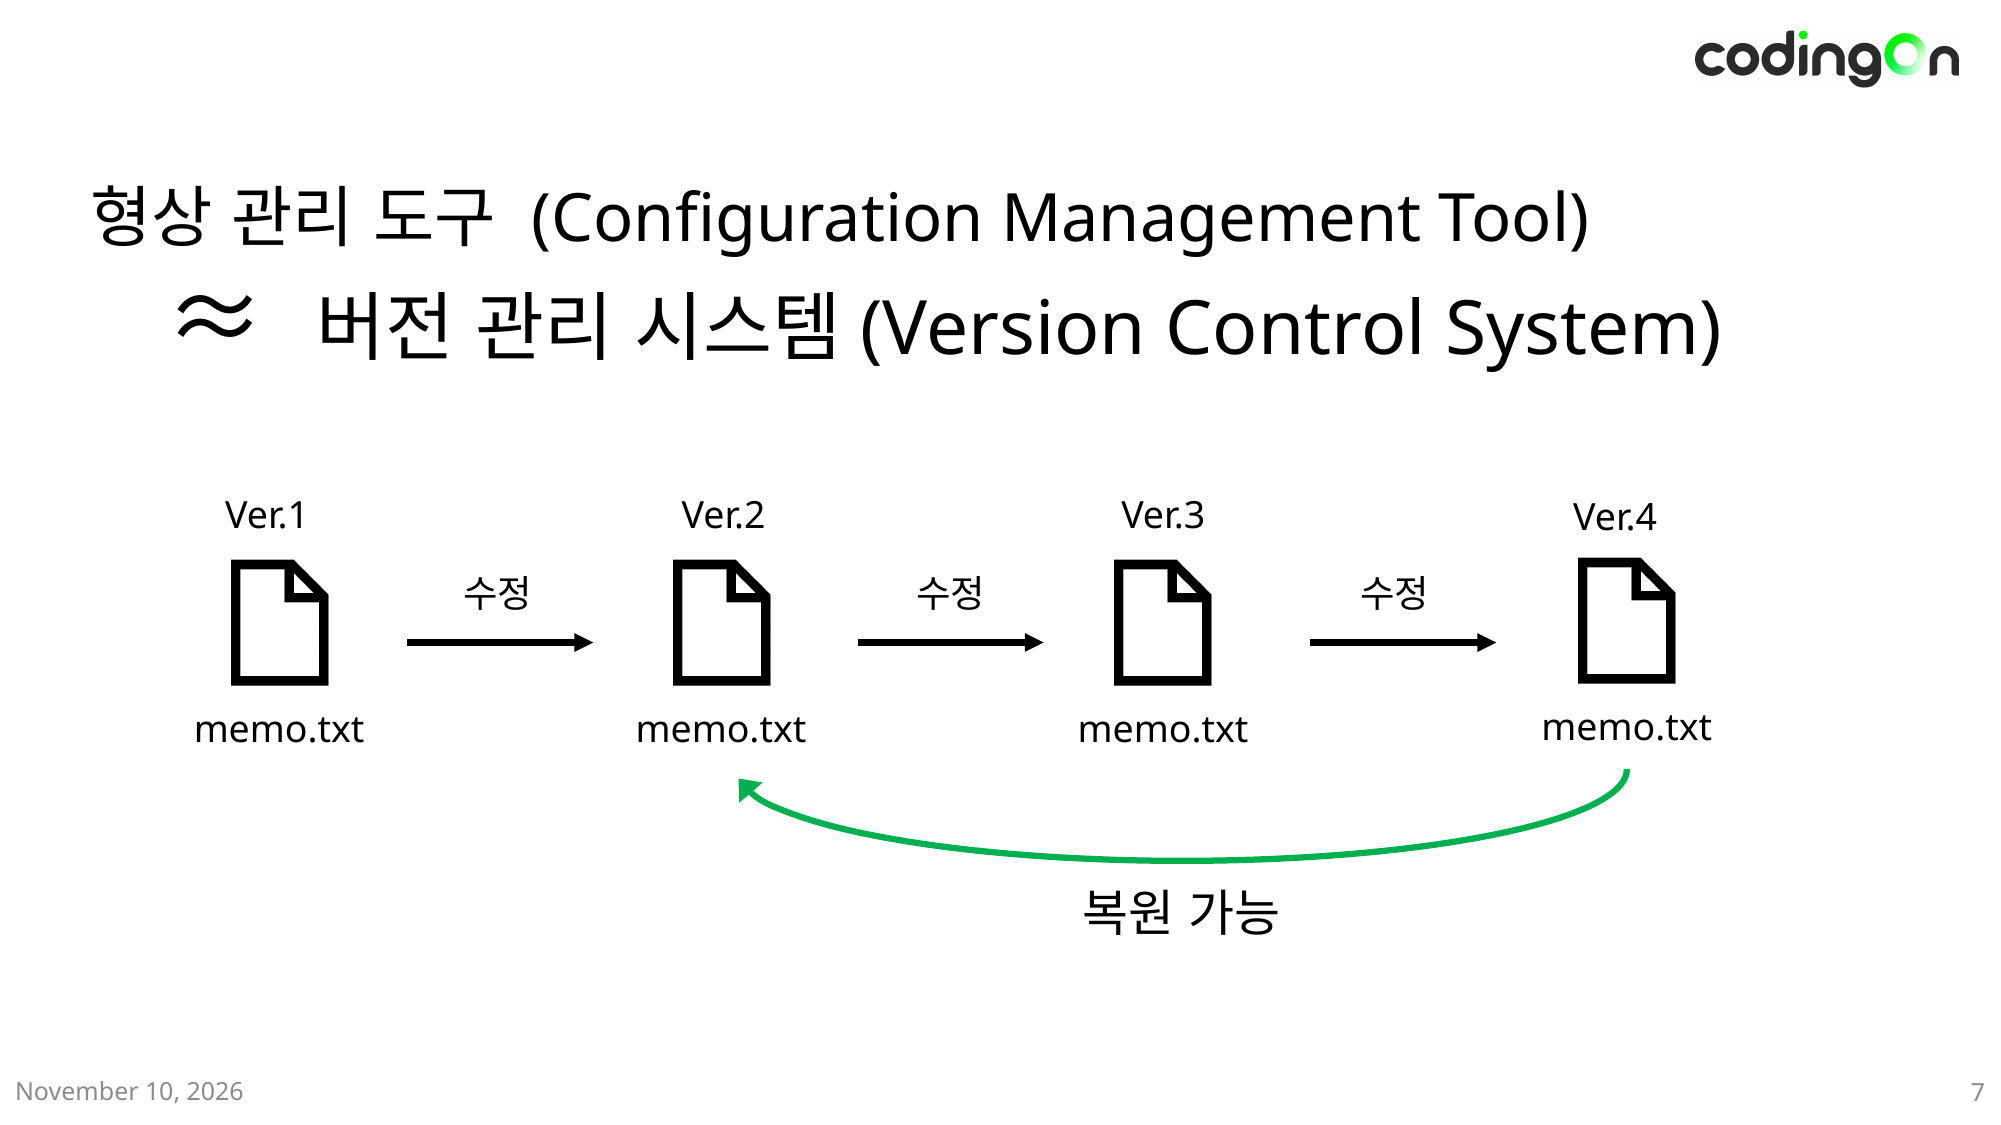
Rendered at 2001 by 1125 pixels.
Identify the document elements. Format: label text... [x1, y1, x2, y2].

text_box 수정 [901, 562, 1000, 623]
text_box 형상 관리 도구 (Configuration Management Tool) ≈ 버전 관리 시스템(Version Control System) [75, 167, 1738, 383]
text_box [1066, 547, 1260, 758]
text_box 수정 [1345, 562, 1445, 623]
text_box Ver.2 [666, 483, 781, 543]
text_box Ver.4 [1558, 485, 1673, 545]
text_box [182, 547, 377, 758]
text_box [1529, 545, 1724, 757]
slide_number 7 [1550, 1063, 2000, 1124]
slide_number 2024년 12월 [0, 1062, 450, 1123]
text_box 수정 [448, 562, 547, 623]
text_box 복원 가능 [1067, 874, 1296, 950]
text_box [737, 768, 1628, 862]
picture [1695, 30, 1959, 88]
text_box Ver.1 [210, 483, 325, 543]
text_box Ver.3 [1106, 483, 1221, 543]
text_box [624, 547, 818, 758]
